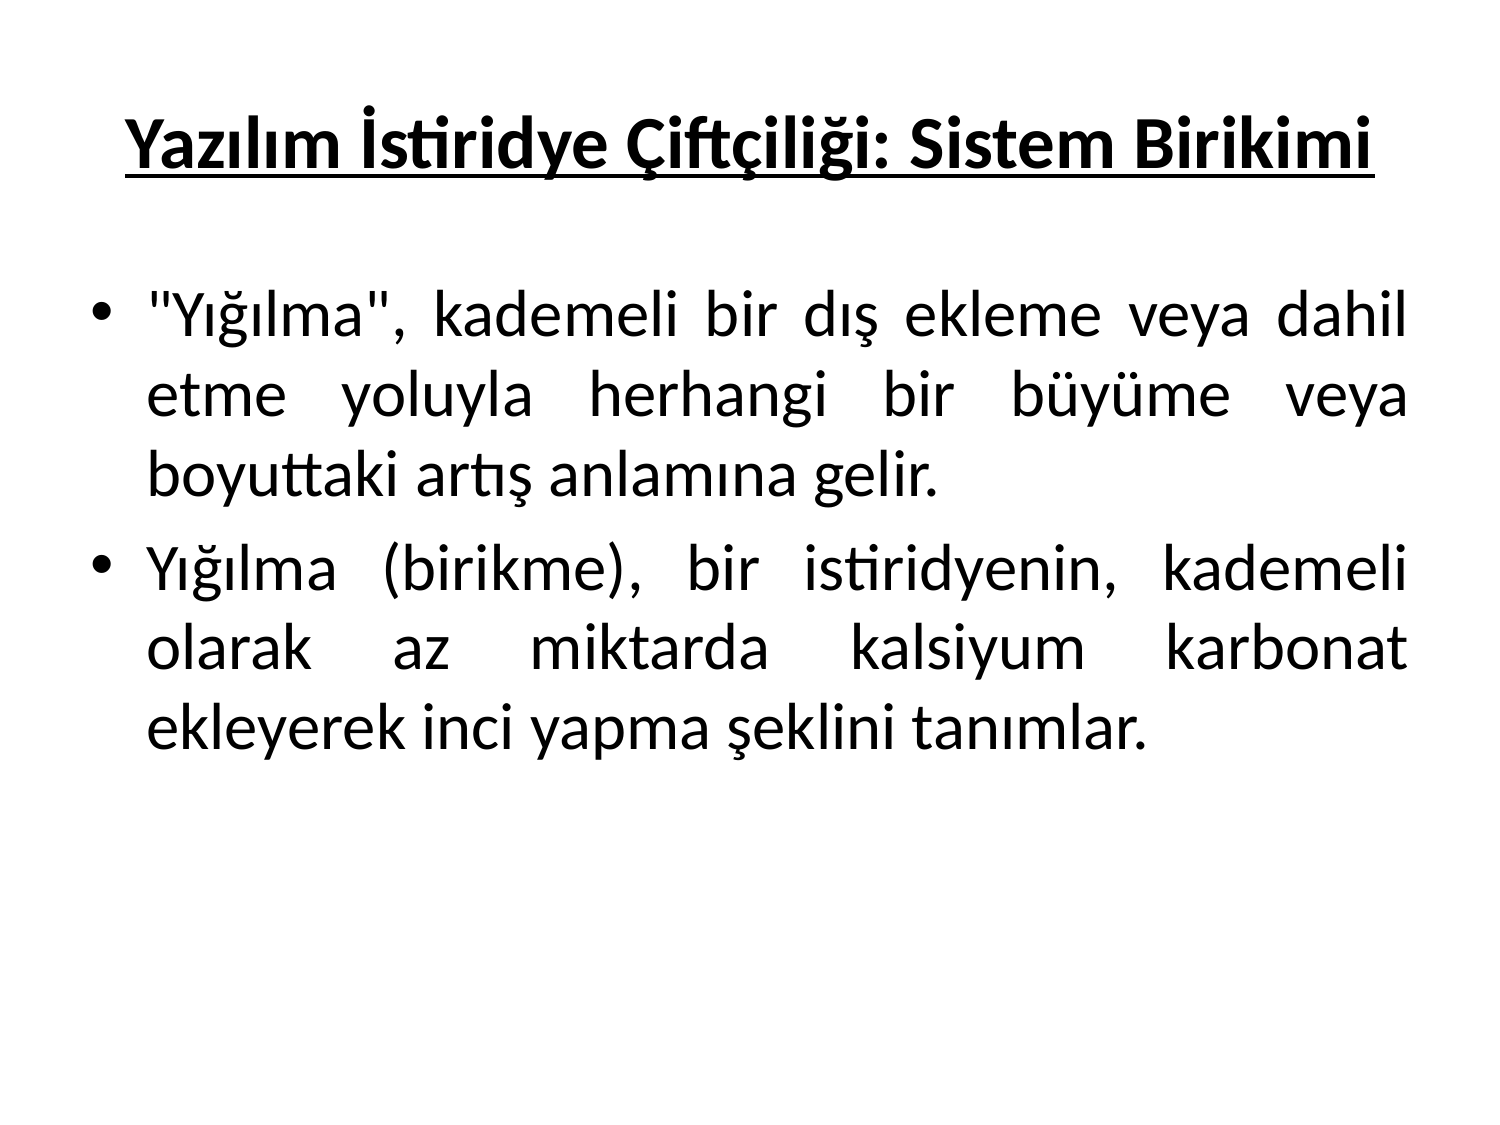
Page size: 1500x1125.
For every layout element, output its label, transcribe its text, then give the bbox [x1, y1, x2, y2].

title Yazılım İstiridye Çiftçiliği: Sistem Birikimi [75, 45, 1425, 233]
list "Yığılma", kademeli bir dış ekleme veya dahil etme yoluyla herhangi bir büyüme veya boyuttaki artış anlamına gelir. Yığılma (birikme), bir istiridyenin, kademeli olarak az miktarda kalsiyum karbonat ekleyerek inci yapma şeklini tanımlar. [75, 262, 1425, 1005]
